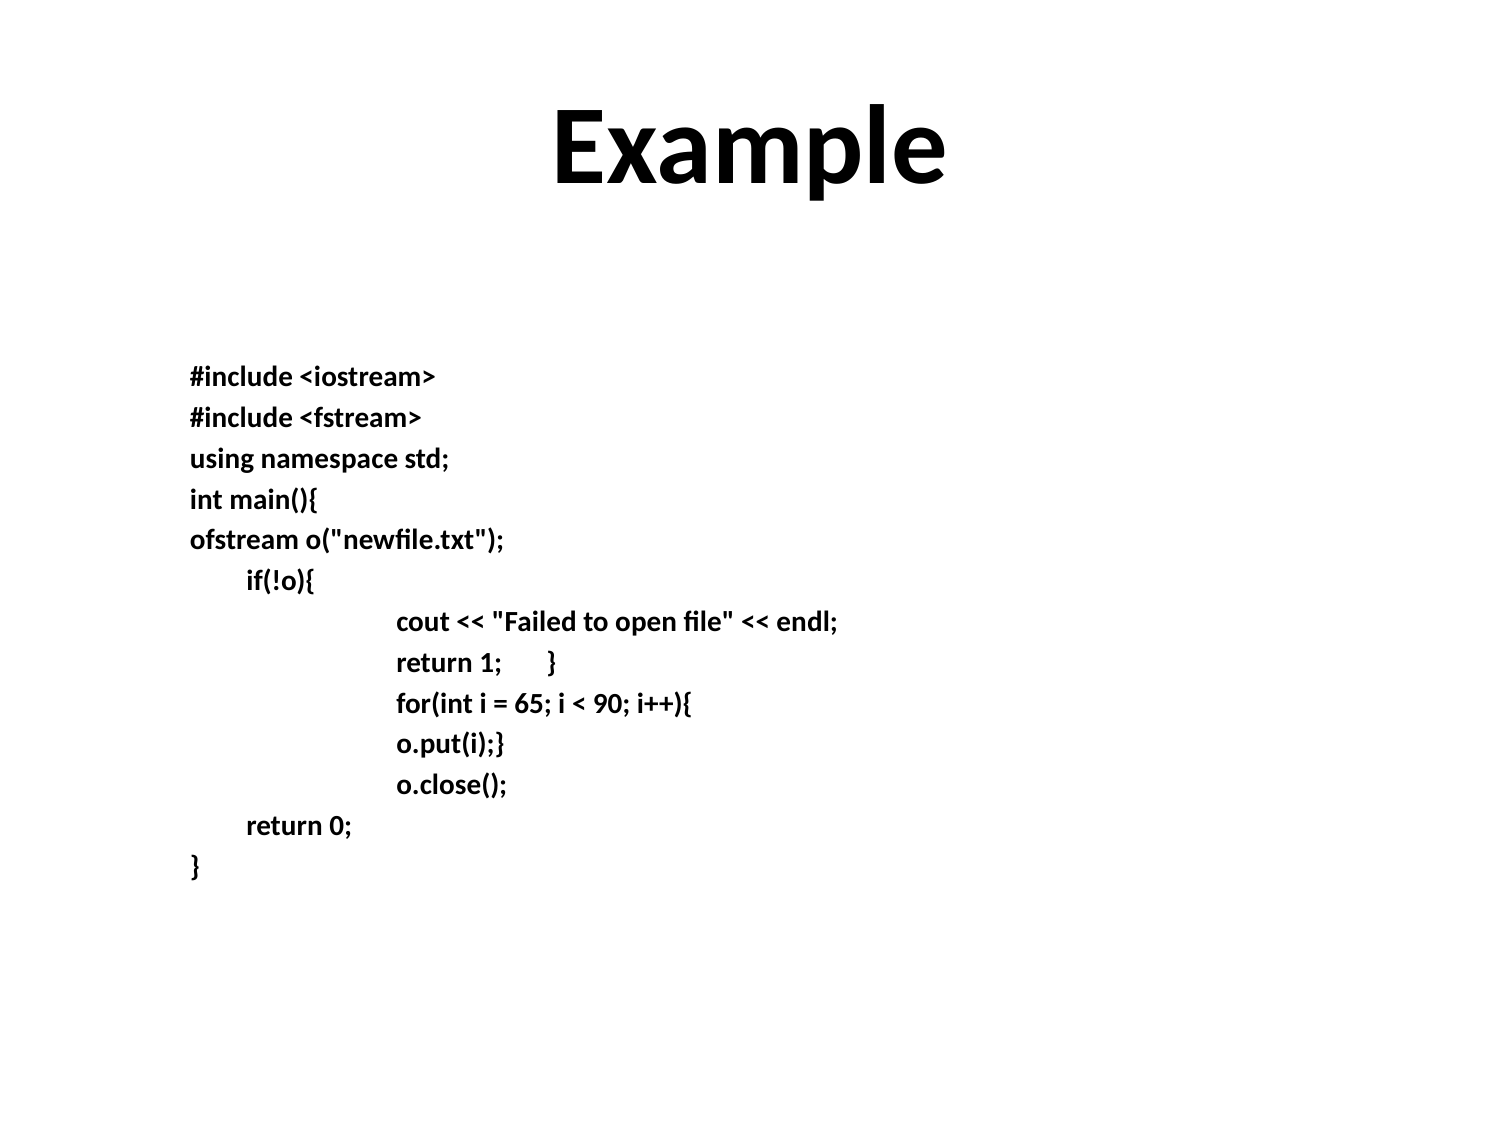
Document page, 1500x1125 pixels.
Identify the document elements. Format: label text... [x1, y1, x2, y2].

title Example [75, 45, 1425, 233]
list #include <iostream> #include <fstream> using namespace std; int main(){ ofstream o("newfile.txt"); if(!o){ cout << "Failed to open file" << endl; return 1; } for(int i = 65; i < 90; i++){ o.put(i);} o.close(); return 0; } [174, 350, 1500, 1125]
